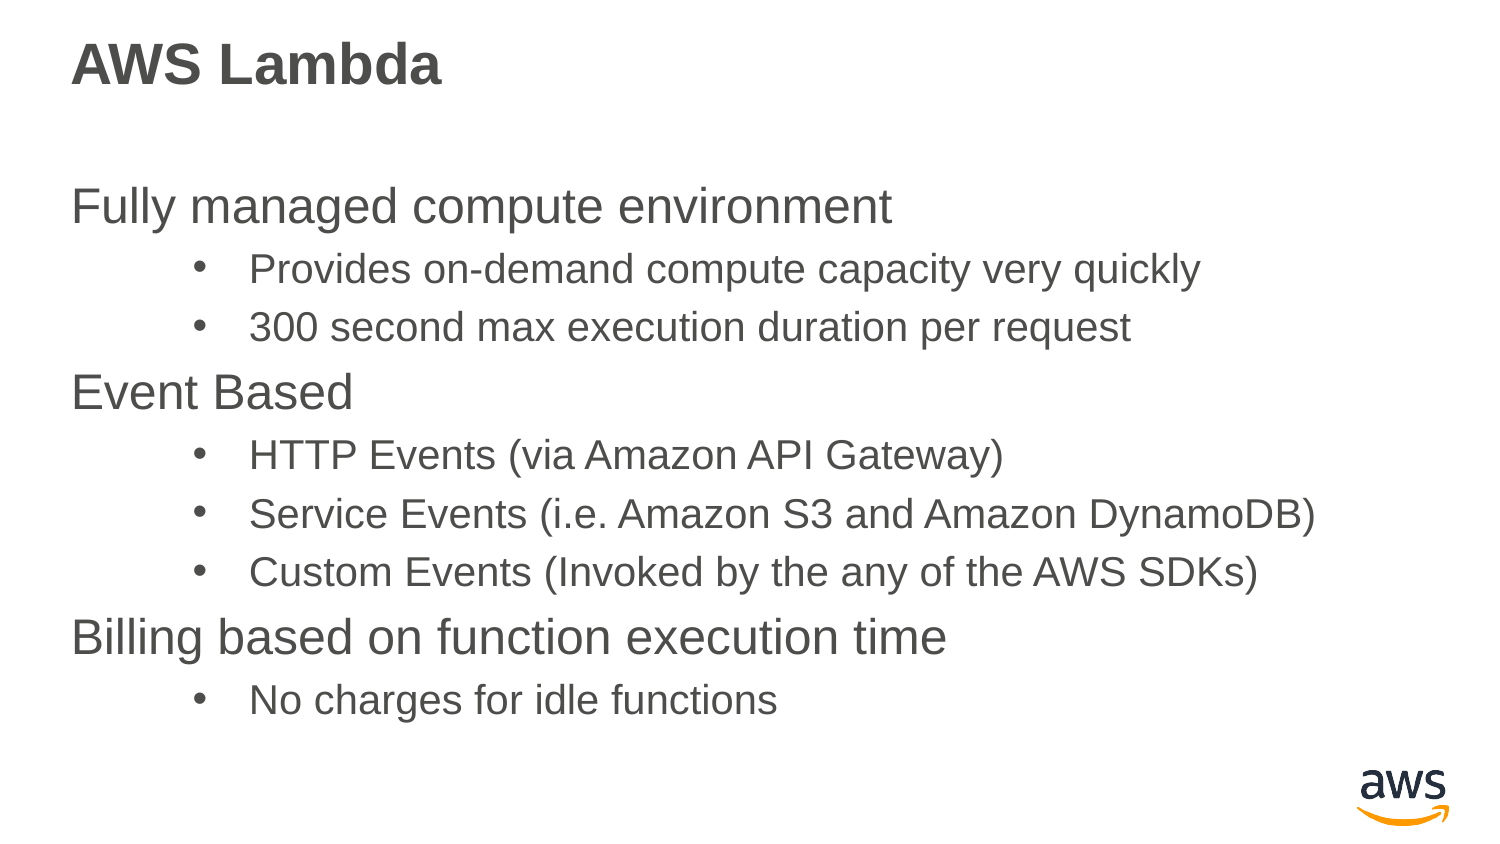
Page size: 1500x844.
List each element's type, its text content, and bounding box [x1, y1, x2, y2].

title AWS Lambda [55, 18, 1402, 109]
picture [1357, 770, 1449, 826]
list Fully managed compute environment Provides on-demand compute capacity very quickly 300 second max execution duration per request Event Based HTTP Events (via Amazon API Gateway) Service Events (i.e. Amazon S3 and Amazon DynamoDB) Custom Events (Invoked by the any of the AWS SDKs) Billing based on function execution time No charges for idle functions [55, 165, 1402, 749]
